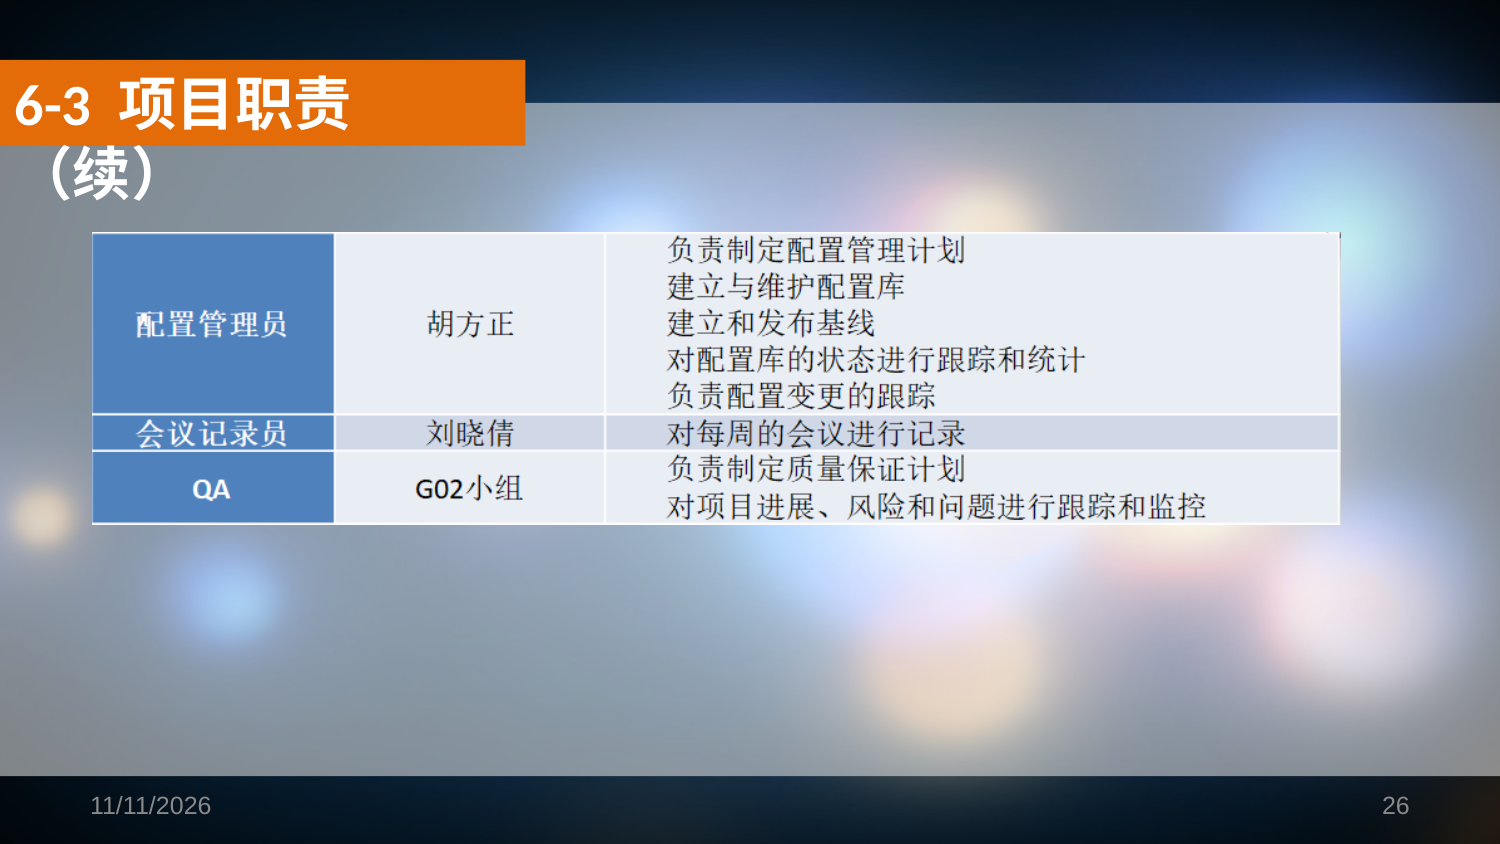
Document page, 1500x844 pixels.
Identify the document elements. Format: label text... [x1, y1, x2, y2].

text_box 6-3 项目职责（续） [0, 59, 526, 215]
picture [92, 232, 1341, 525]
picture [0, 0, 1500, 102]
text_box [0, 102, 1500, 777]
picture [0, 777, 1500, 844]
slide_number 26 [1074, 781, 1426, 828]
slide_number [74, 781, 426, 828]
